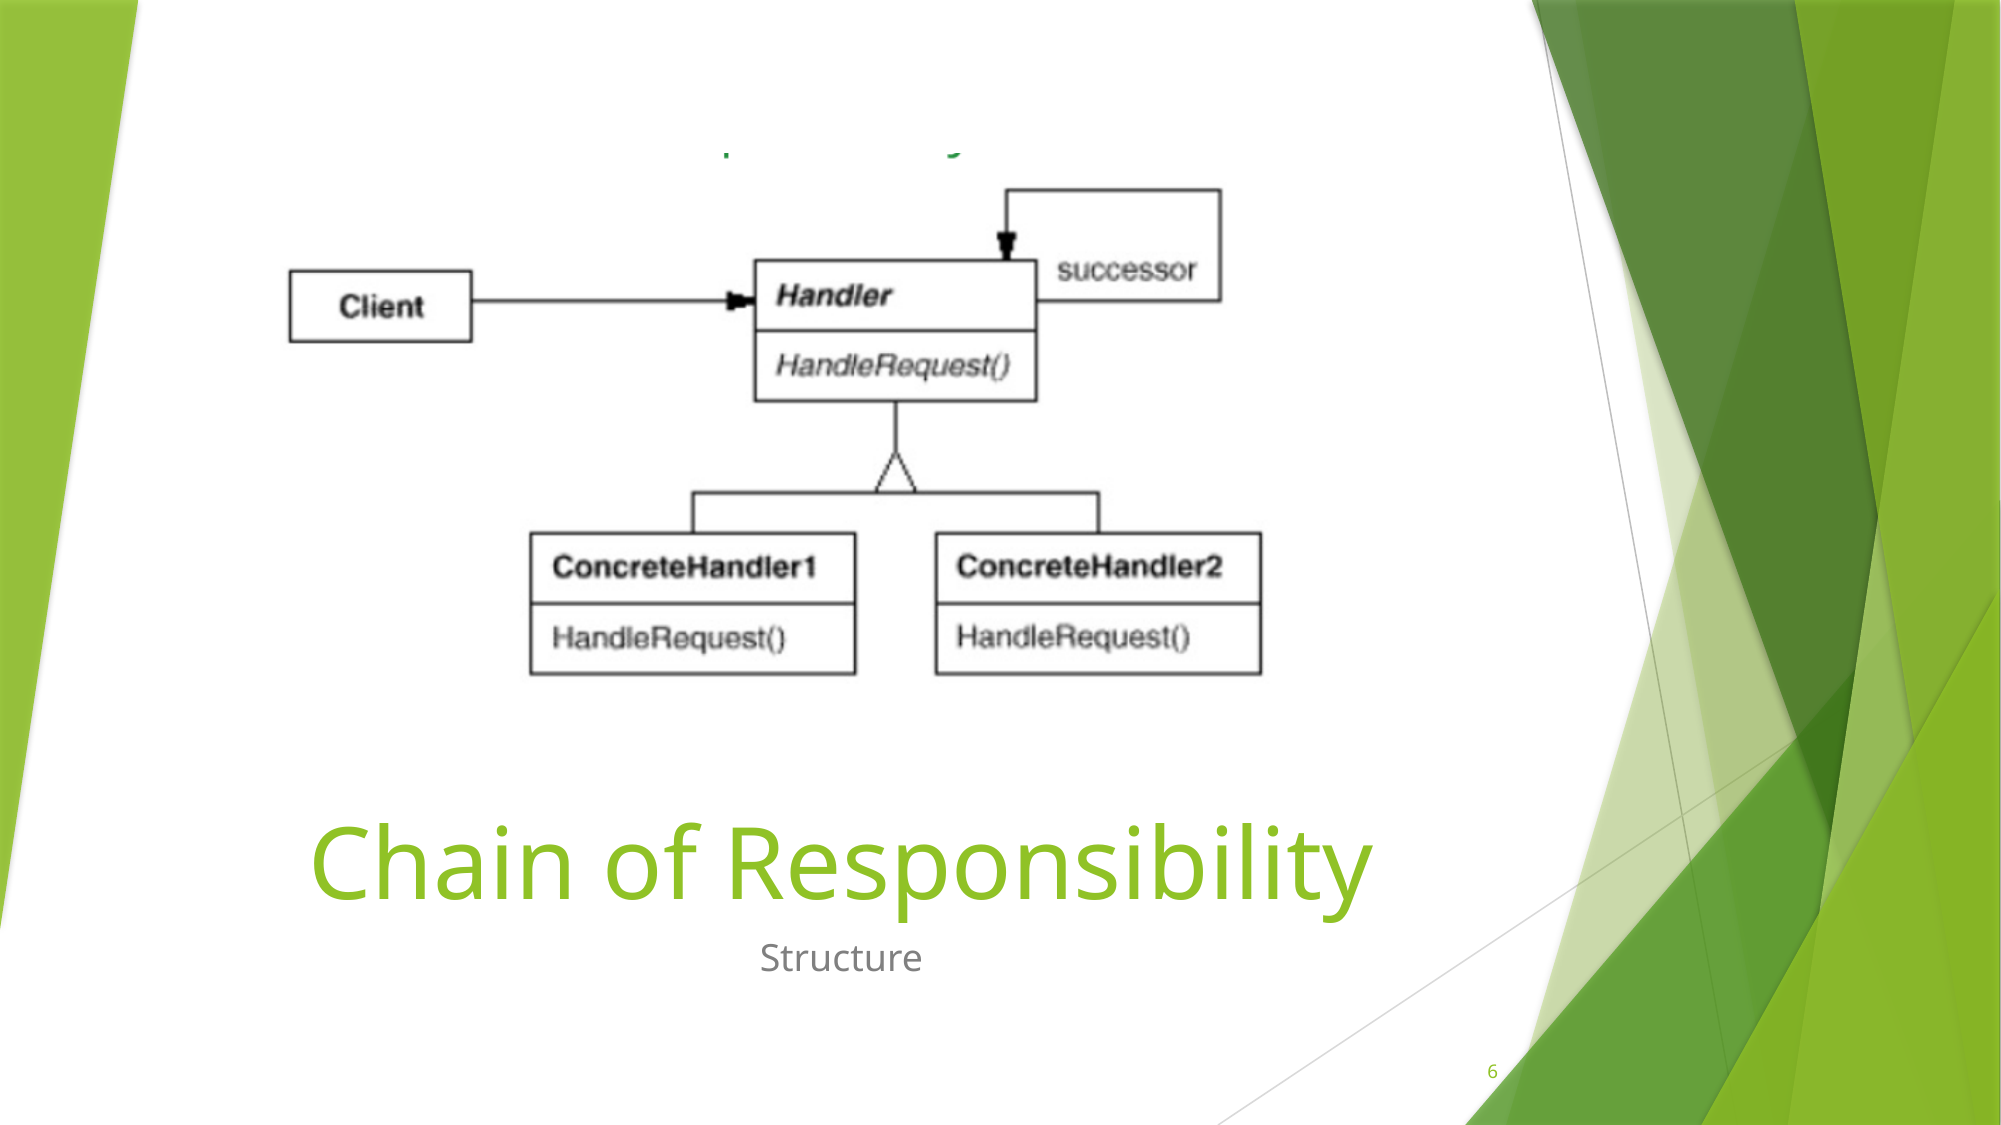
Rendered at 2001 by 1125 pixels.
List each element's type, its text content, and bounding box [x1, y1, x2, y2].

title Chain of Responsibility [161, 746, 1522, 926]
subtitle Structure [161, 926, 1522, 1004]
slide_number 6 [1401, 1042, 1514, 1102]
picture [211, 152, 1472, 695]
